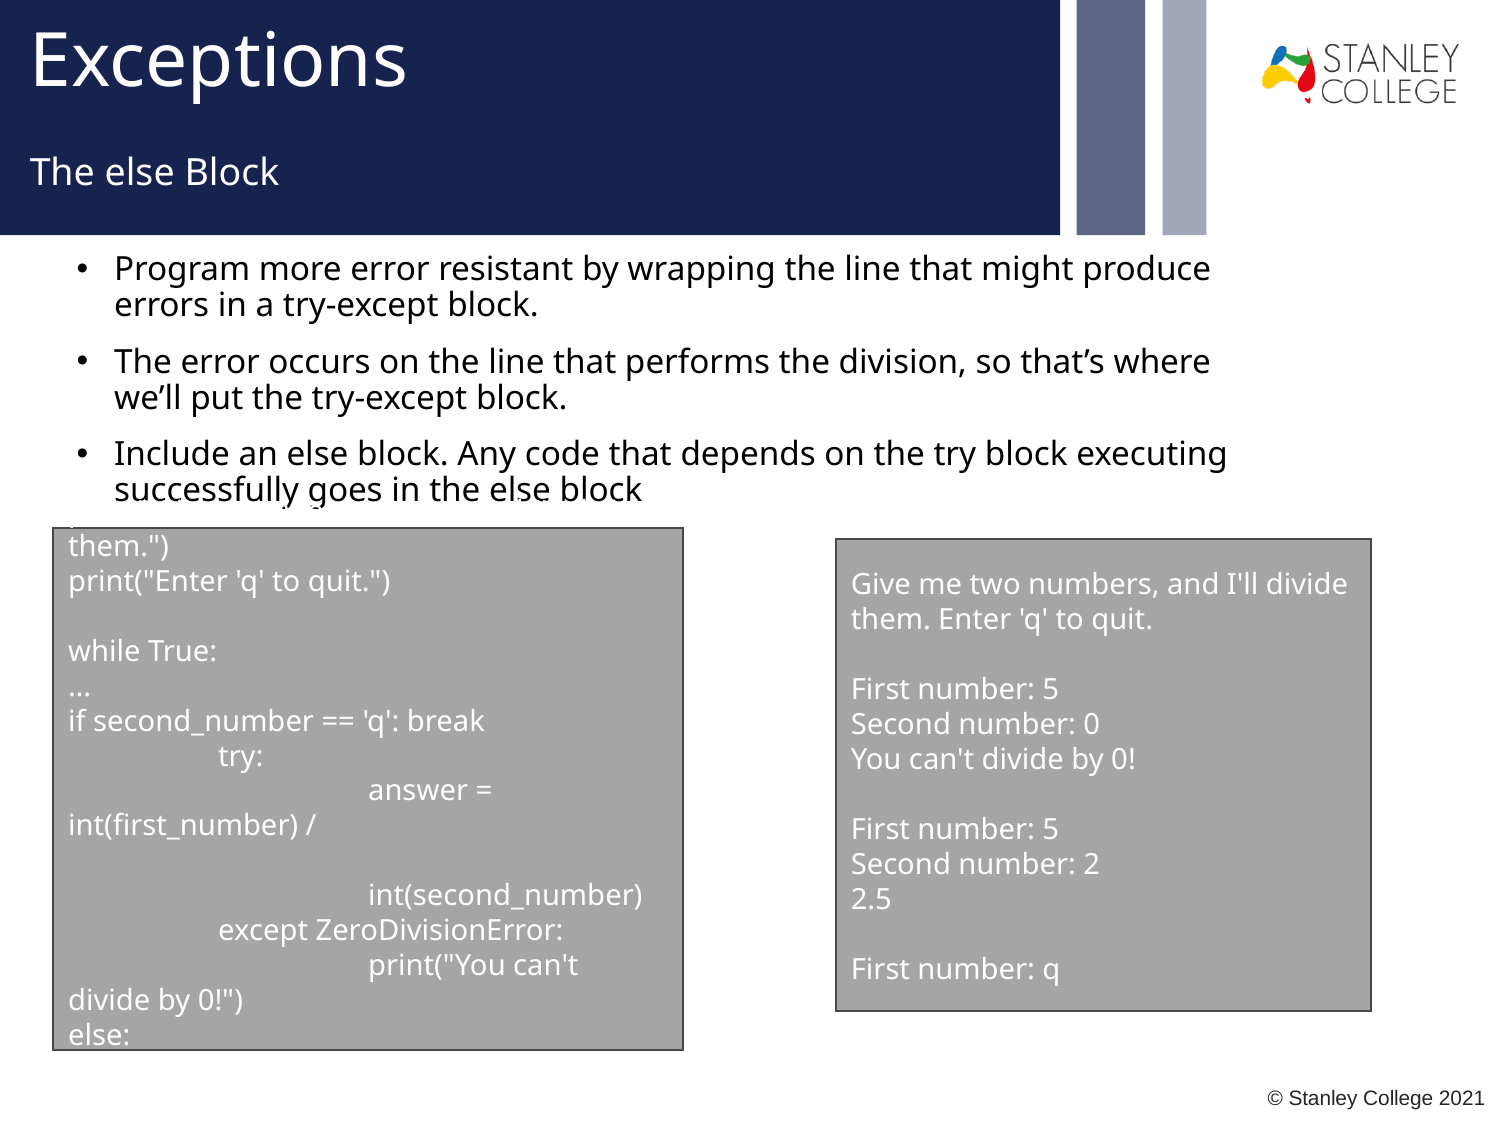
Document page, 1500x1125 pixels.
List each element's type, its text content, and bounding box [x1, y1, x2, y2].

list Program more error resistant by wrapping the line that might produce errors in a try-except block. The error occurs on the line that performs the division, so that’s where we’ll put the try-except block. Include an else block. Any code that depends on the try block executing successfully goes in the else block [61, 244, 1304, 429]
picture [1326, 21, 1475, 125]
title Exceptions [15, 14, 1326, 134]
text_box print("Give me two numbers, and I'll divide them.") print("Enter 'q' to quit.") while True: … if second_number == 'q': break try: answer = int(first_number) / int(second_number) except ZeroDivisionError: print("You can't divide by 0!") else: print(answer) [52, 527, 684, 1051]
list The else Block [15, 145, 1146, 215]
text_box Give me two numbers, and I'll divide them. Enter 'q' to quit. First number: 5 Second number: 0 You can't divide by 0! First number: 5 Second number: 2 2.5 First number: q [835, 538, 1372, 1012]
